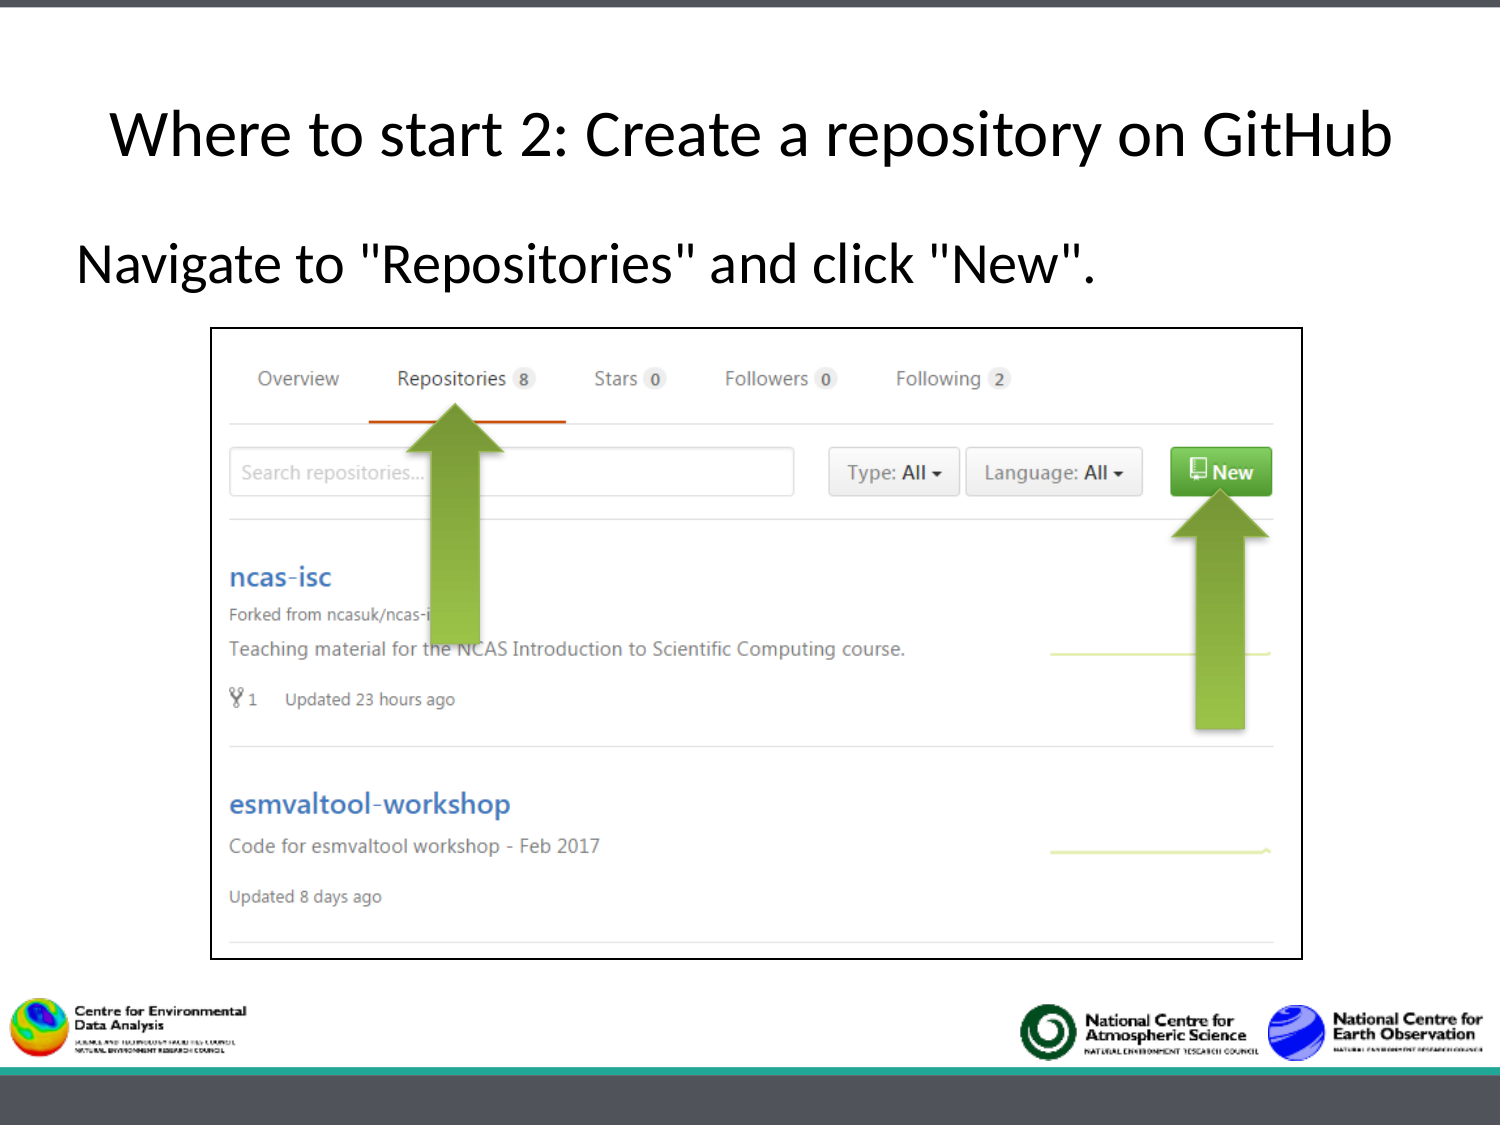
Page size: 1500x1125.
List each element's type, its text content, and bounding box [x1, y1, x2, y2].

list Navigate to "Repositories" and click "New". [61, 225, 1443, 940]
picture [0, 0, 1500, 1125]
title Where to start 2: Create a repository on GitHub [61, 62, 1443, 207]
